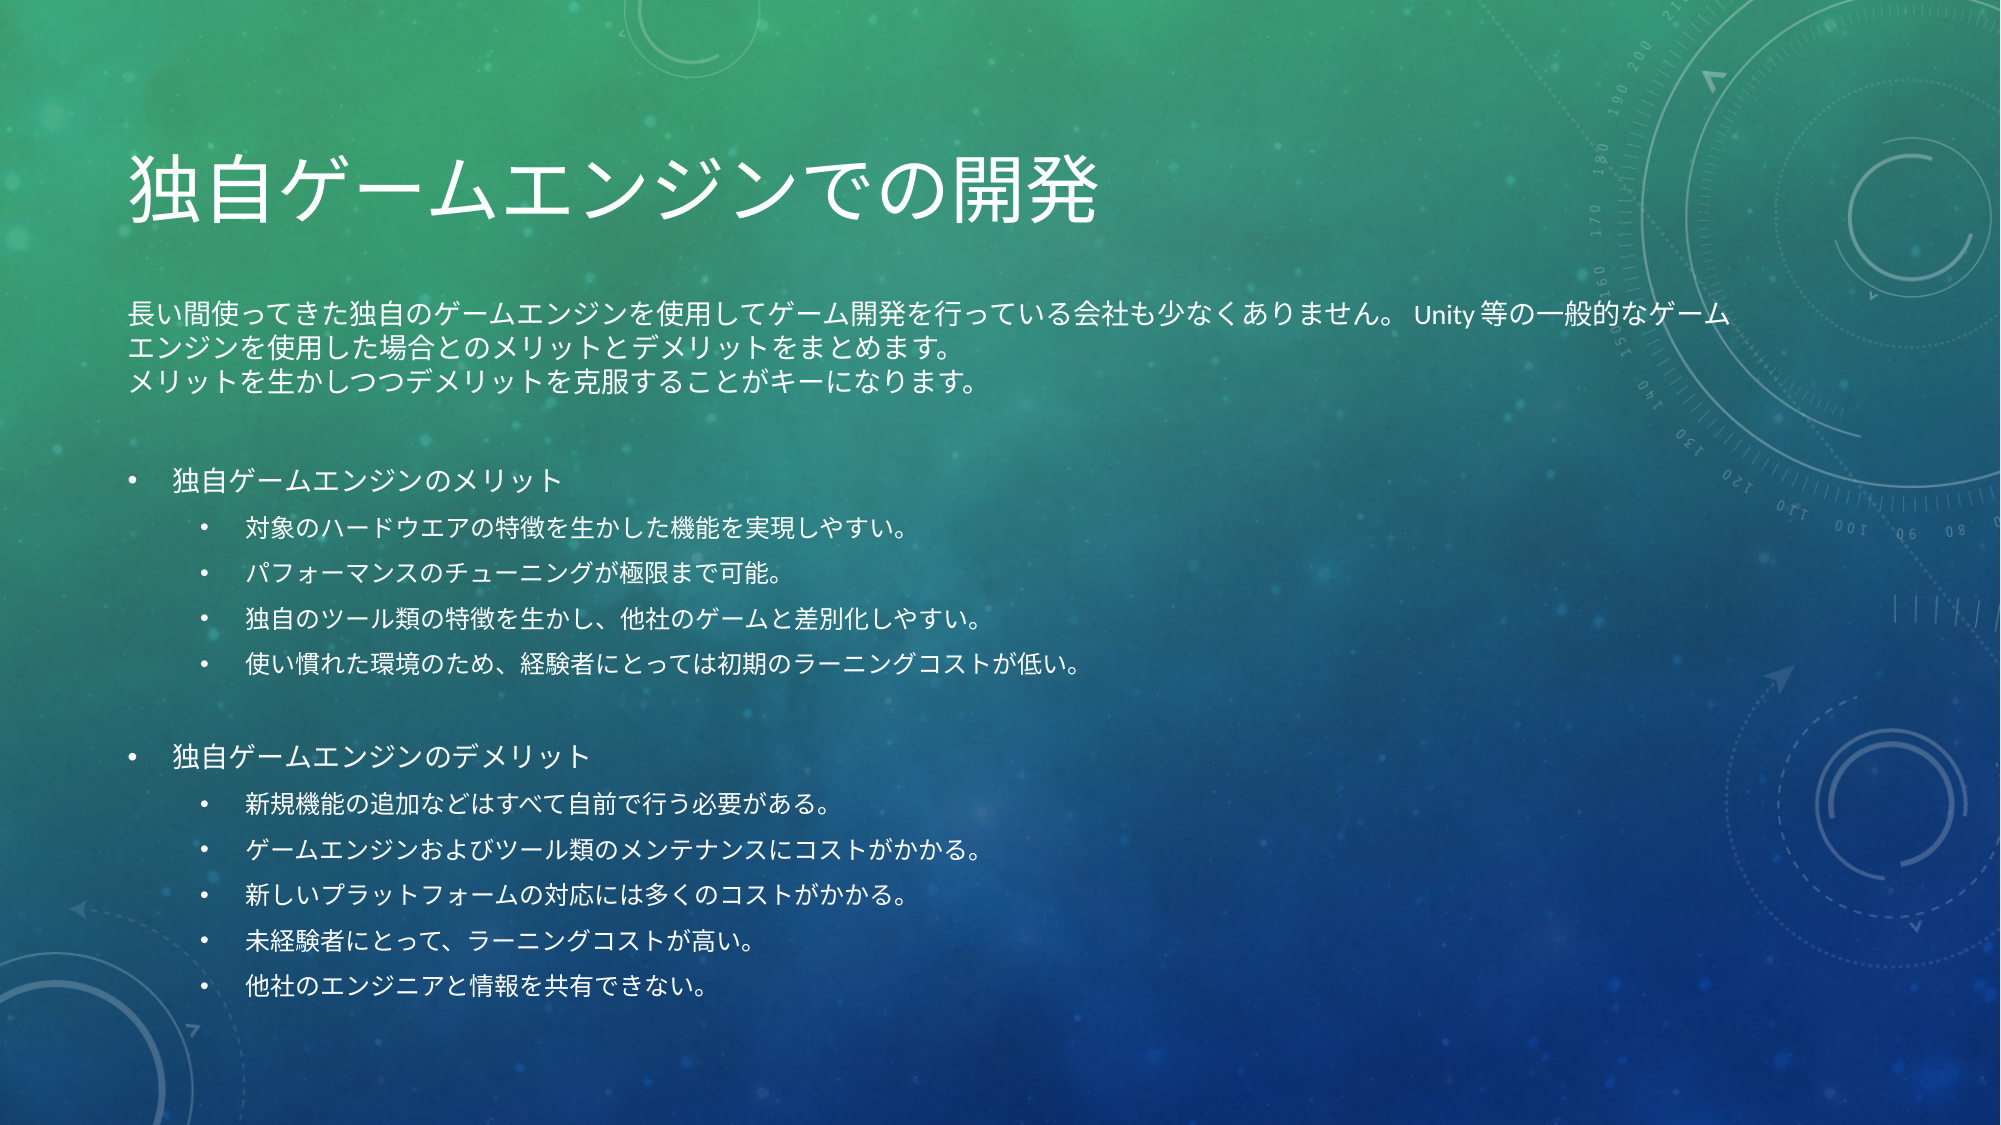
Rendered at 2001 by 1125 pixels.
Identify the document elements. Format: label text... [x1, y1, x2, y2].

picture [0, 0, 2001, 1125]
list 長い間使ってきた独自のゲームエンジンを使用してゲーム開発を行っている会社も少なくありません。Unity等の一般的なゲームエンジンを使用した場合とのメリットとデメリットをまとめます。 メリットを生かしつつデメリットを克服することがキーになります。 独自ゲームエンジンのメリット 対象のハードウエアの特徴を生かした機能を実現しやすい。 パフォーマンスのチューニングが極限まで可能。 独自のツール類の特徴を生かし、他社のゲームと差別化しやすい。 使い慣れた環境のため、経験者にとっては初期のラーニングコストが低い。 独自ゲームエンジンのデメリット 新規機能の追加などはすべて自前で行う必要がある。 ゲームエンジンおよびツール類のメンテナンスにコストがかかる。 新しいプラットフォームの対応には多くのコストがかかる。 未経験者にとって、ラーニングコストが高い。 他社のエンジニアと情報を共有できない。 [112, 286, 1775, 1011]
title 独自ゲームエンジンでの開発 [112, 114, 1775, 261]
